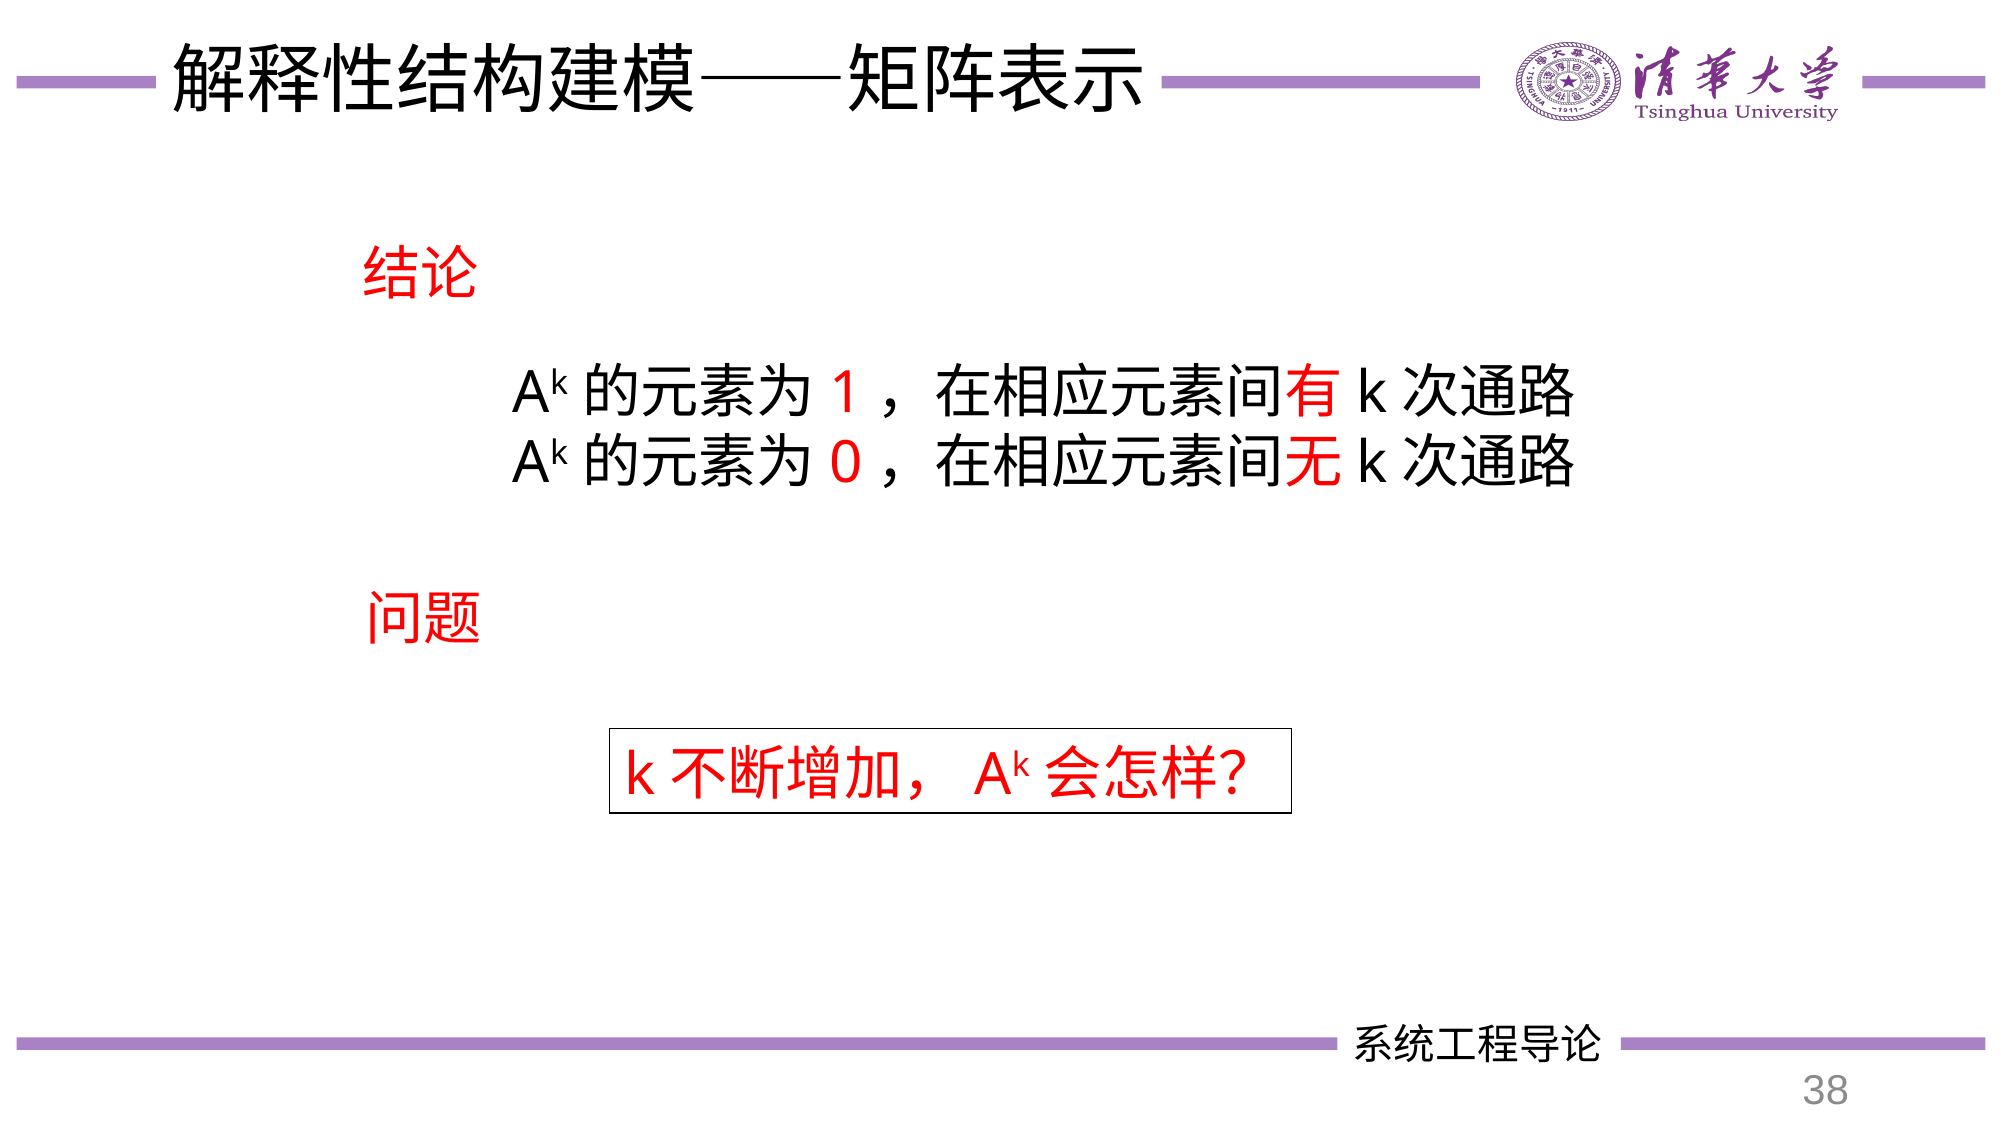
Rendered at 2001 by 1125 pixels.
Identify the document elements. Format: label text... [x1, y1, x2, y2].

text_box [350, 574, 1279, 815]
picture [1634, 46, 1838, 121]
text_box Ak的元素为1，在相应元素间有k次通路 Ak的元素为0，在相应元素间无k次通路 [498, 346, 1591, 502]
slide_number 38 [1754, 1057, 1864, 1118]
text_box 结论 [347, 228, 494, 314]
picture [1516, 42, 1621, 121]
title 解释性结构建模——矩阵表示 [155, 0, 1162, 191]
